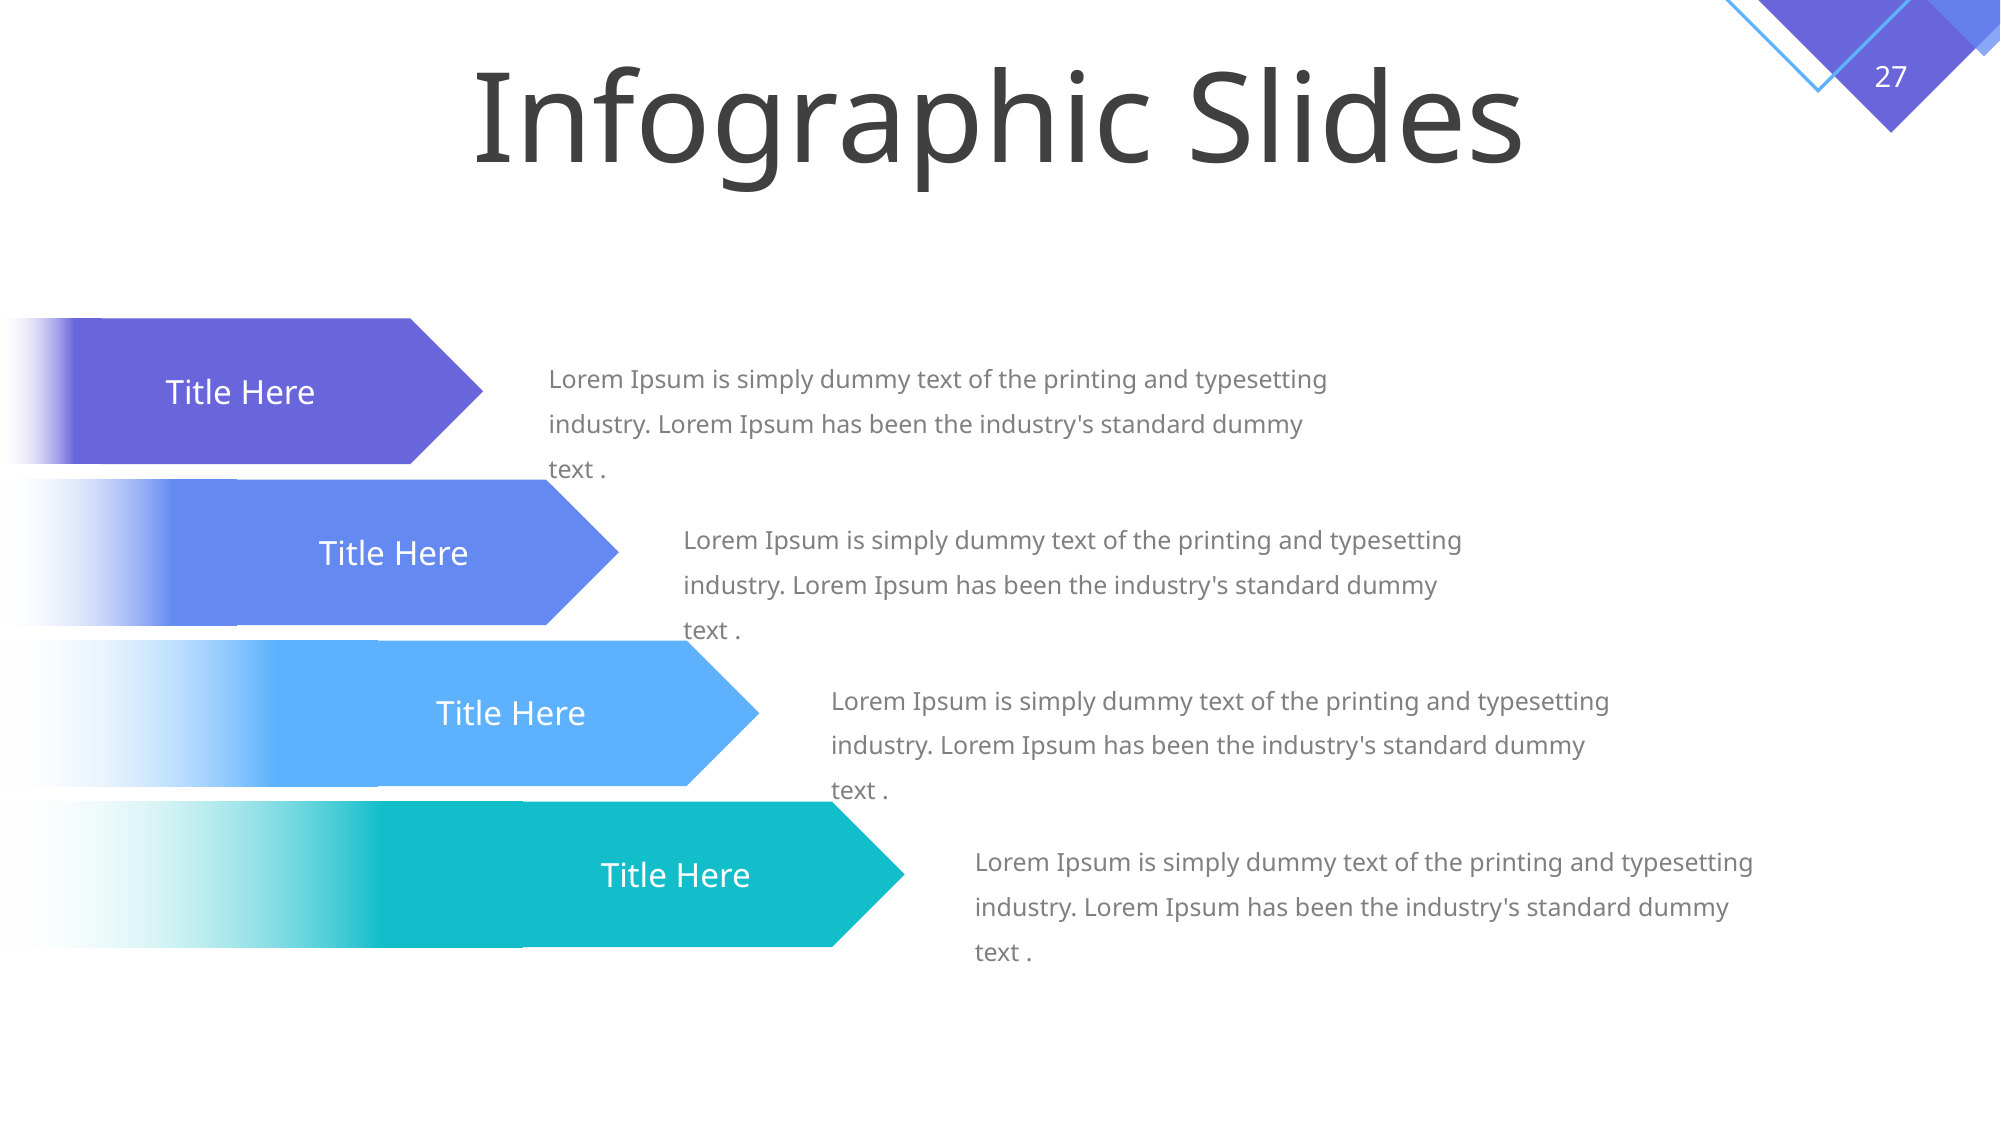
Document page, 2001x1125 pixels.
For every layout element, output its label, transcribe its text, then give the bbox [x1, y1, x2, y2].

text_box Lorem Ipsum is simply dummy text of the printing and typesetting industry. Lorem Ipsum has been the industry's standard dummy text . [974, 831, 1794, 967]
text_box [0, 318, 905, 948]
text_box Infographic Slides [457, 30, 1543, 195]
text_box Lorem Ipsum is simply dummy text of the printing and typesetting industry. Lorem Ipsum has been the industry's standard dummy text . [905, 348, 1368, 484]
text_box Lorem Ipsum is simply dummy text of the printing and typesetting industry. Lorem Ipsum has been the industry's standard dummy text . [905, 669, 1651, 805]
text_box Lorem Ipsum is simply dummy text of the printing and typesetting industry. Lorem Ipsum has been the industry's standard dummy text . [905, 509, 1503, 644]
